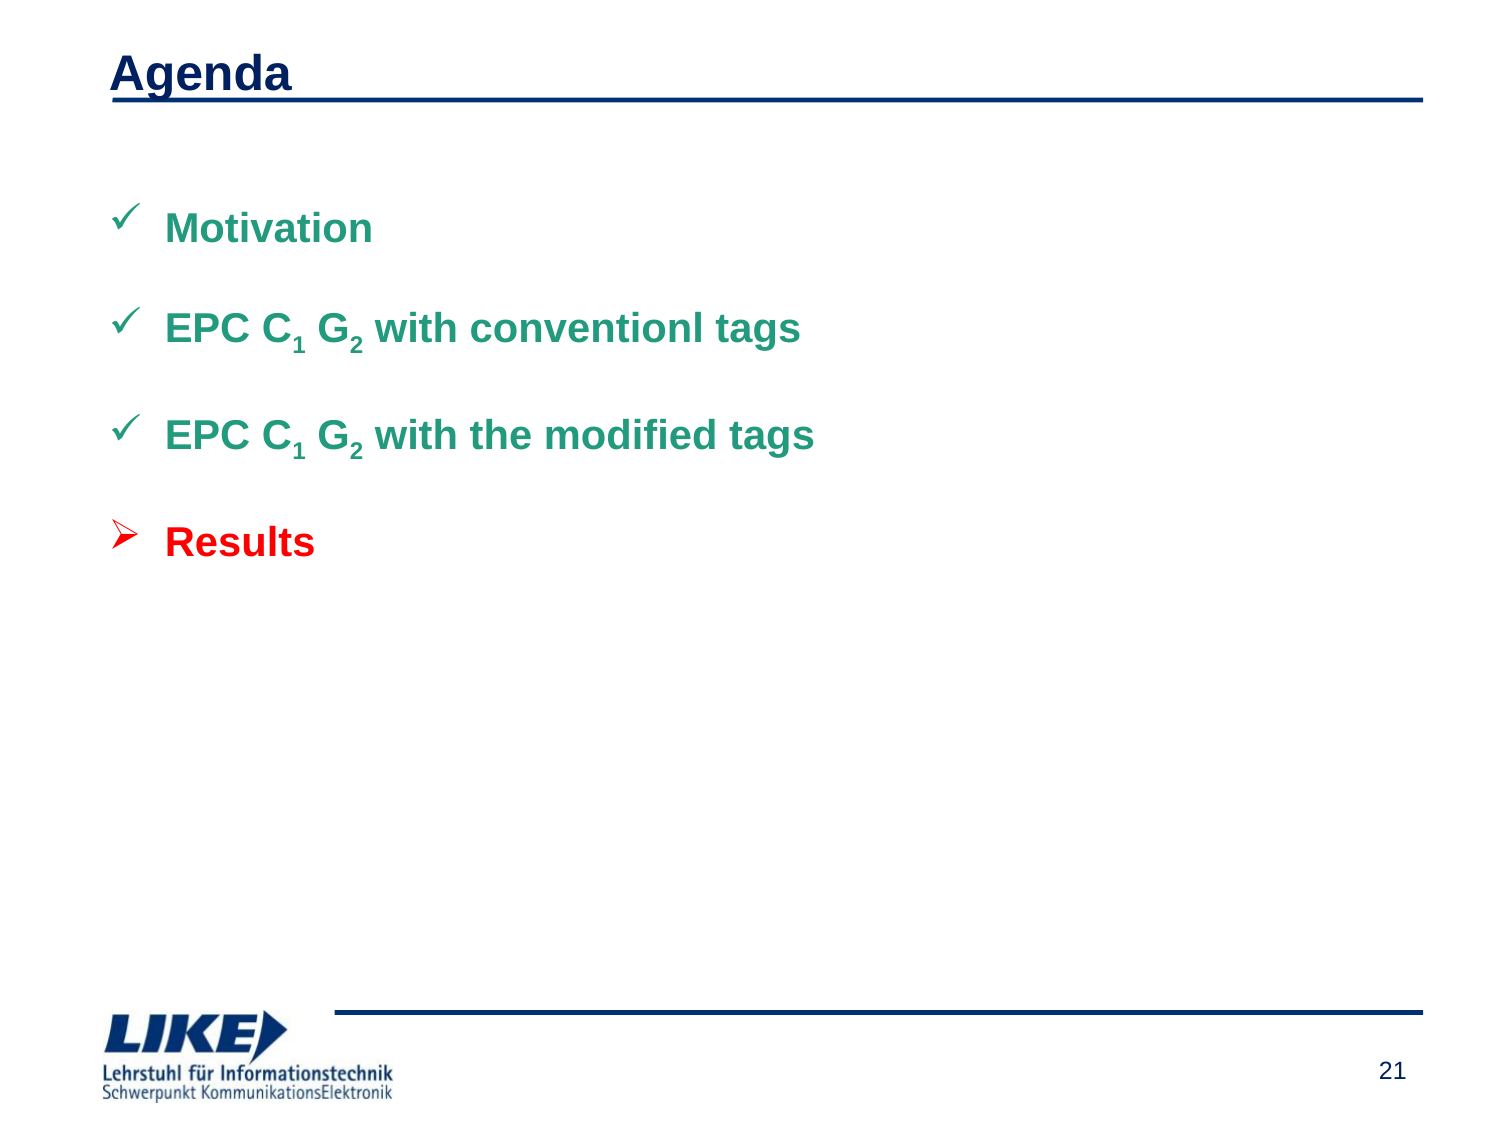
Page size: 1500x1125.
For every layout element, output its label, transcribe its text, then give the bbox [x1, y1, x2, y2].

title Agenda [94, 32, 1444, 153]
subtitle Motivation EPC C1 G2 with conventionl tags EPC C1 G2 with the modified tags Results [93, 193, 1442, 941]
picture [103, 1010, 393, 1103]
